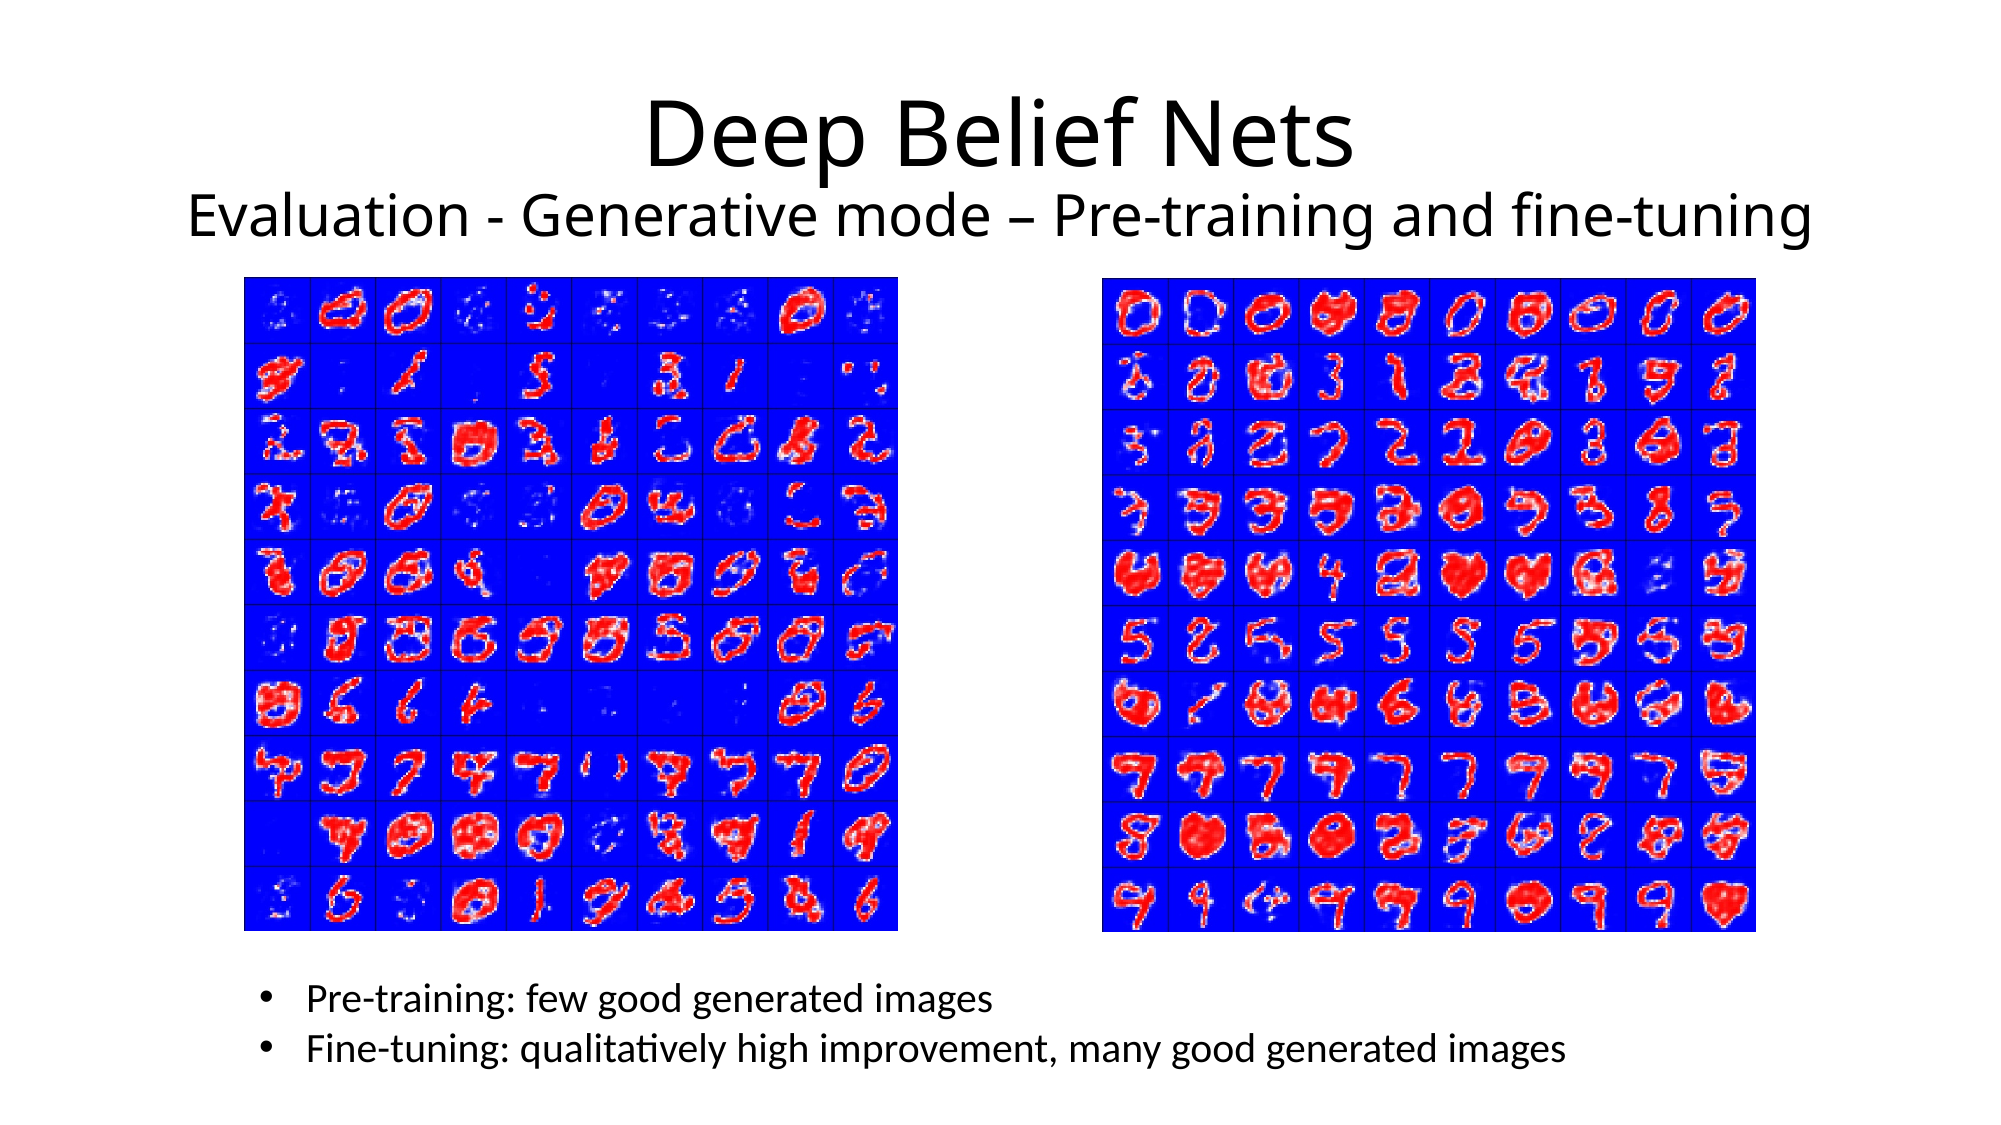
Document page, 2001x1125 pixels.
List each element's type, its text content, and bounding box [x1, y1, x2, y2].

text_box Deep Belief Nets Evaluation - Generative mode – Pre-training and fine-tuning [137, 59, 1863, 278]
picture [243, 276, 898, 931]
picture [1102, 278, 1756, 932]
text_box Pre-training: few good generated images Fine-tuning: qualitatively high improvement, many good generated images [244, 963, 1756, 1125]
